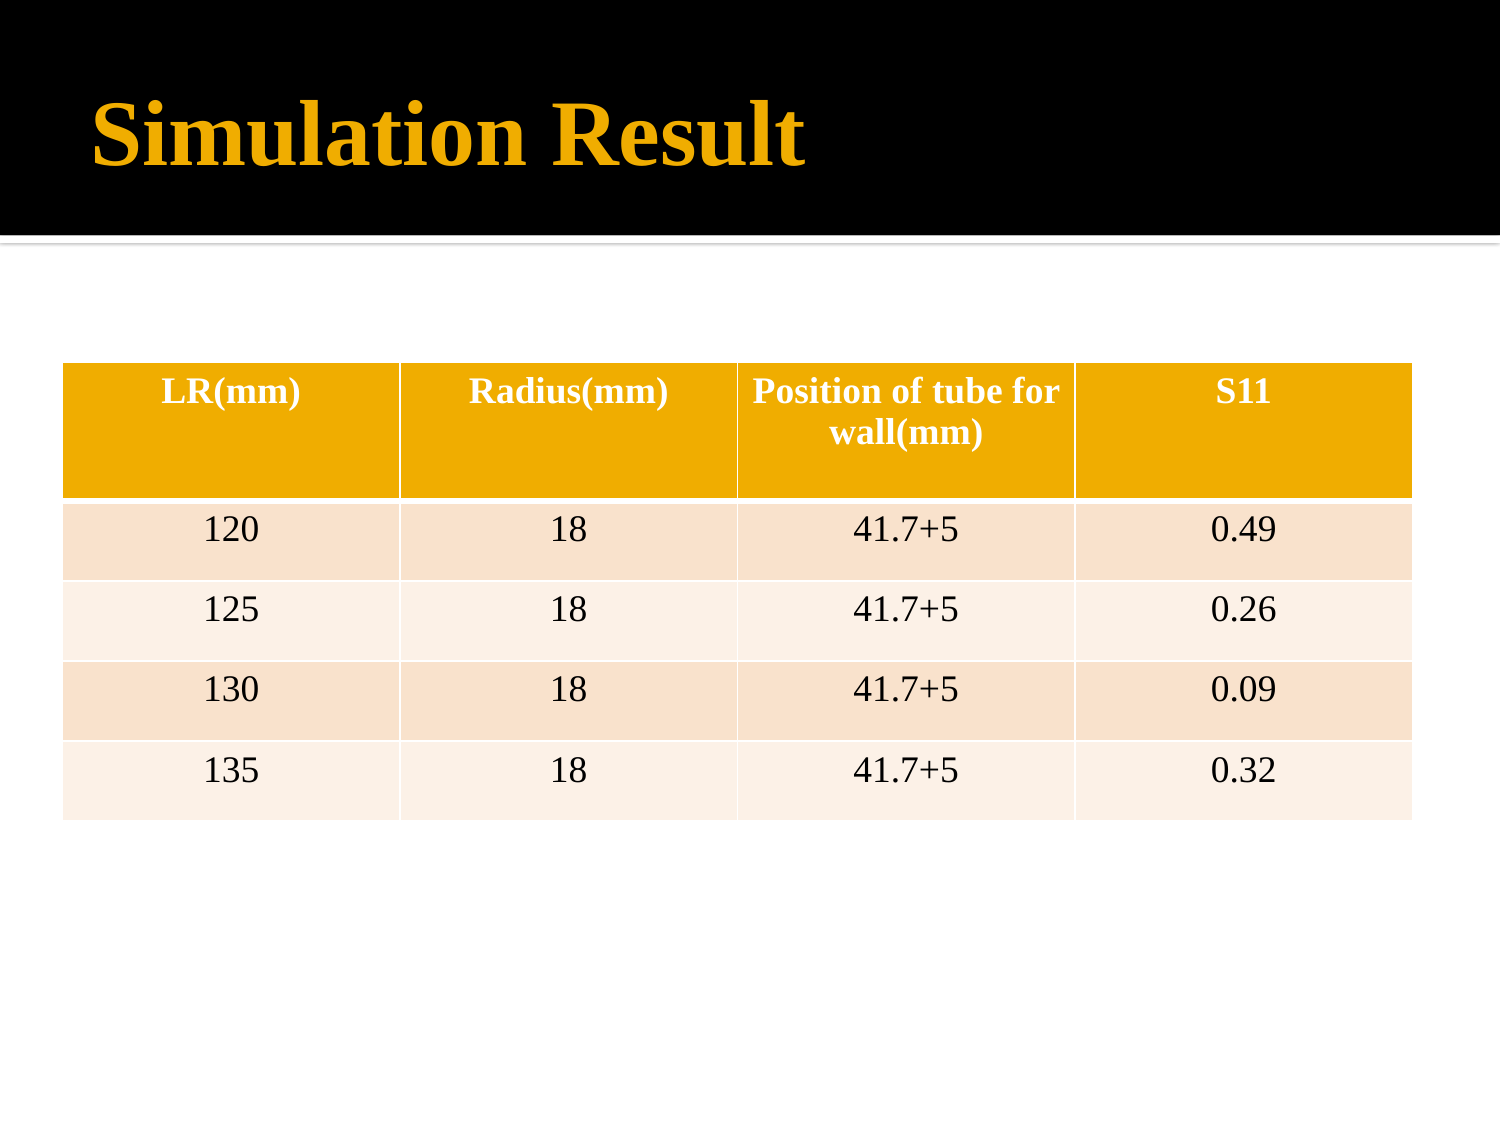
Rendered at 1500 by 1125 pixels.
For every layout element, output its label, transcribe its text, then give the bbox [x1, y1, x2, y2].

table_header S11 [1076, 363, 1412, 498]
table_header Position of tube for wall(mm) [738, 363, 1074, 498]
table_cell 18 [401, 742, 737, 820]
table_cell 18 [401, 662, 737, 740]
table_cell 120 [63, 504, 399, 580]
title Simulation Result [75, 25, 1425, 231]
table_cell 0.49 [1076, 504, 1412, 580]
table_cell 0.09 [1076, 662, 1412, 740]
table_cell 41.7+5 [738, 742, 1074, 820]
table_header LR(mm) [63, 363, 399, 498]
table_cell 41.7+5 [738, 504, 1074, 580]
table_cell 41.7+5 [738, 662, 1074, 740]
table_header Radius(mm) [401, 363, 737, 498]
table_cell 125 [63, 582, 399, 660]
table_cell 130 [63, 662, 399, 740]
table_cell 0.26 [1076, 582, 1412, 660]
table_cell 0.32 [1076, 742, 1412, 820]
table_cell 18 [401, 582, 737, 660]
table_cell 135 [63, 742, 399, 820]
table_cell 18 [401, 504, 737, 580]
table_cell 41.7+5 [738, 582, 1074, 660]
